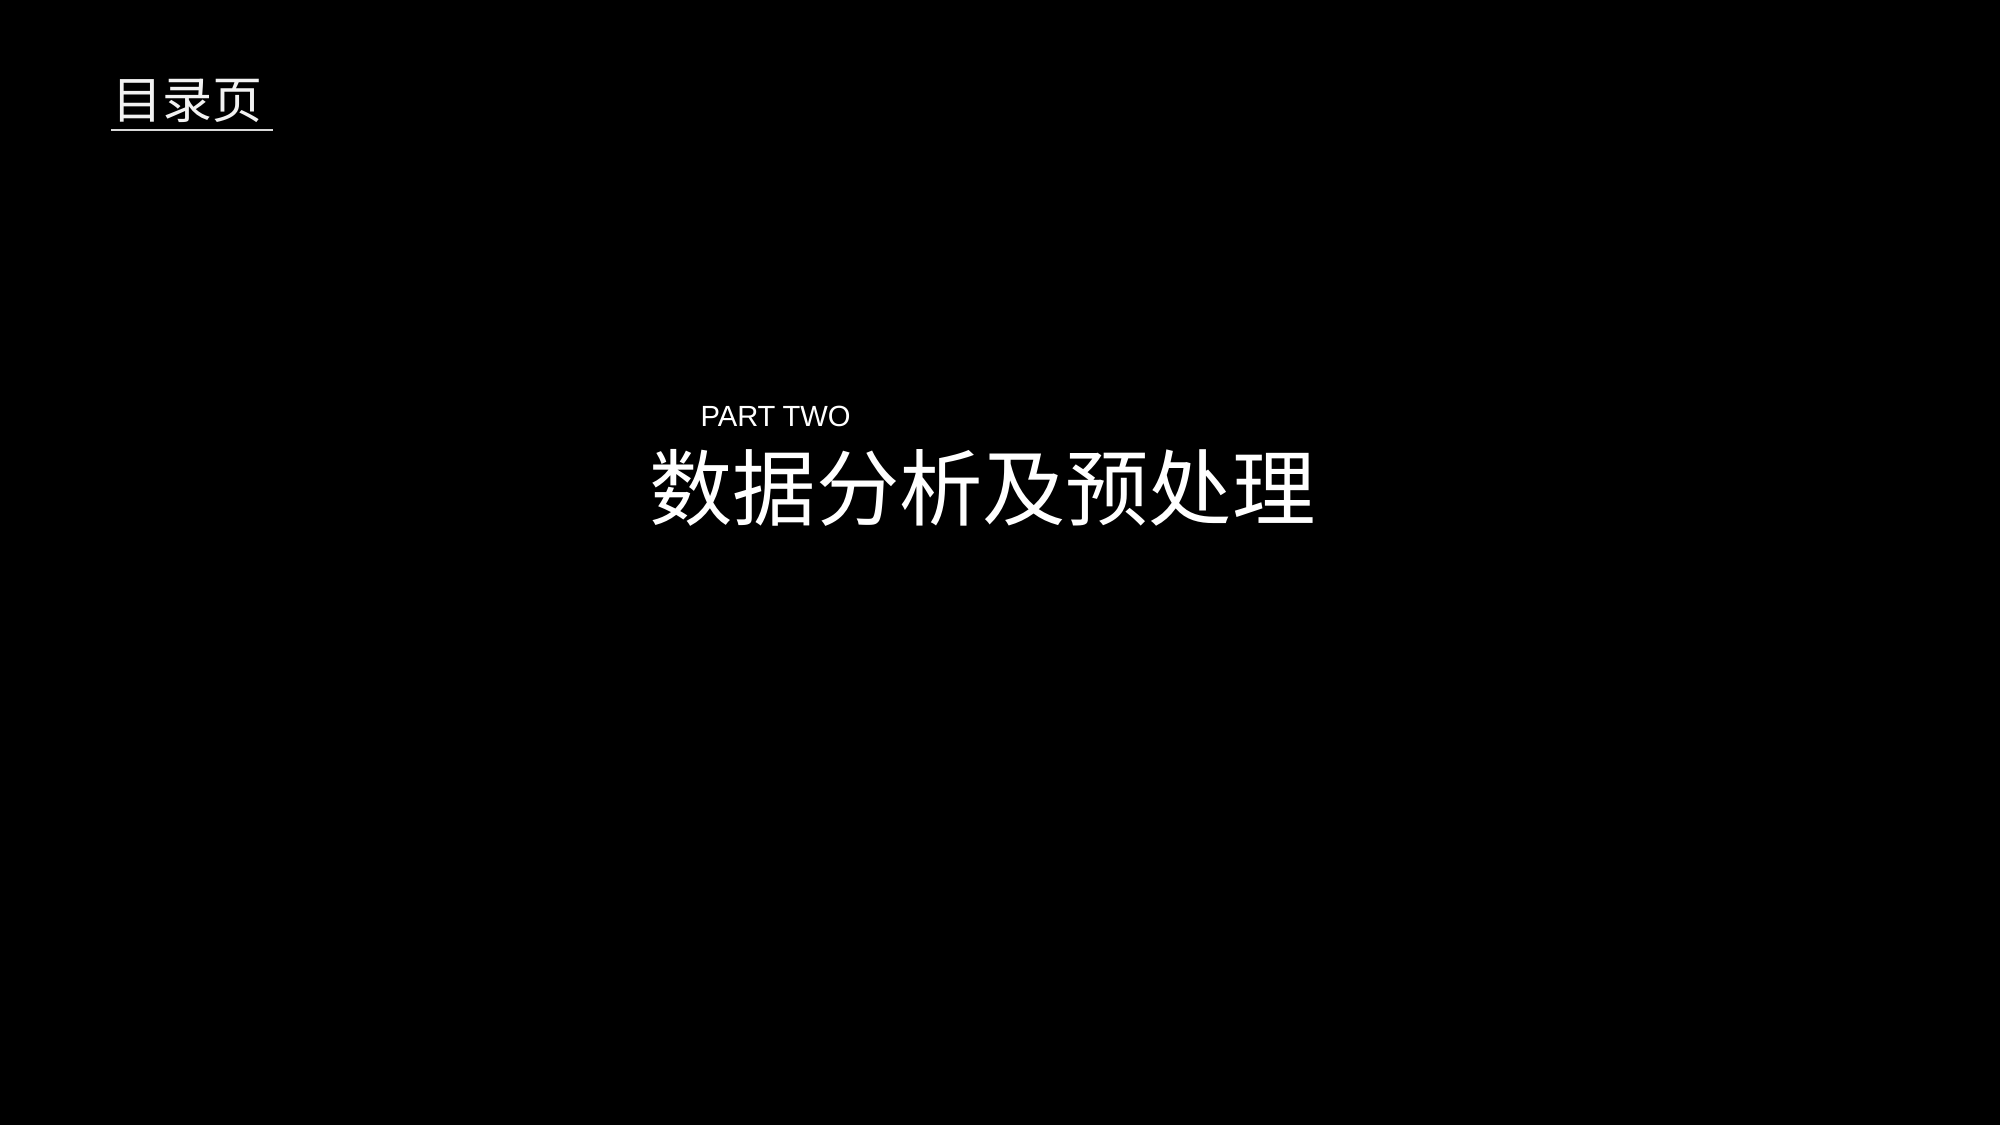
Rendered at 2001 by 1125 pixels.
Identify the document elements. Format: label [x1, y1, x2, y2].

text_box [97, 61, 332, 138]
text_box [626, 390, 1340, 551]
